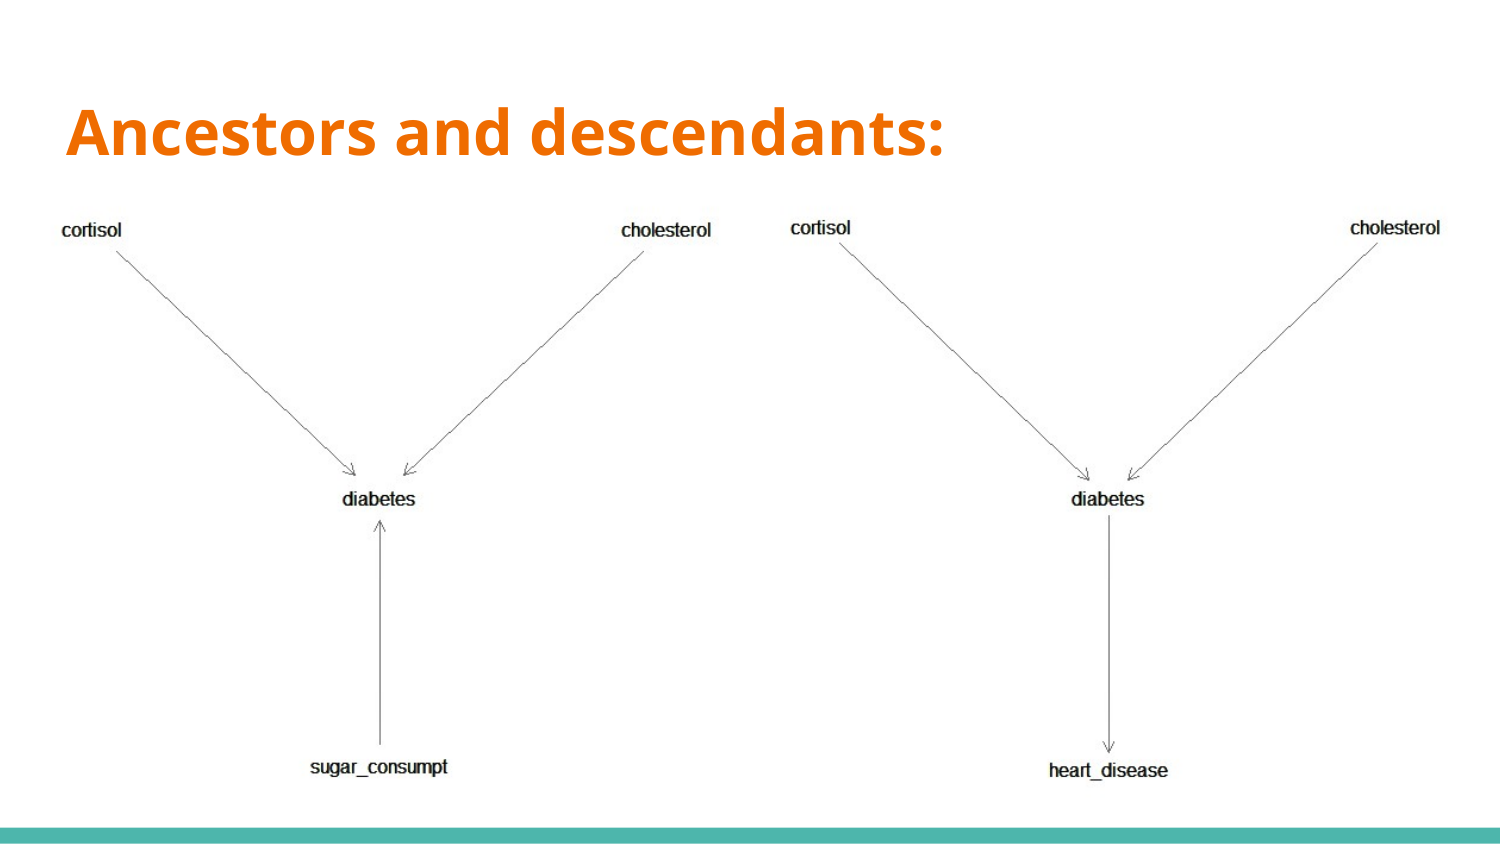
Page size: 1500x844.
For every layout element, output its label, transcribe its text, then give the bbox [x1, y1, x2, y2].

picture [762, 188, 1467, 809]
picture [33, 188, 738, 809]
title Ancestors and descendants: [51, 72, 1449, 189]
